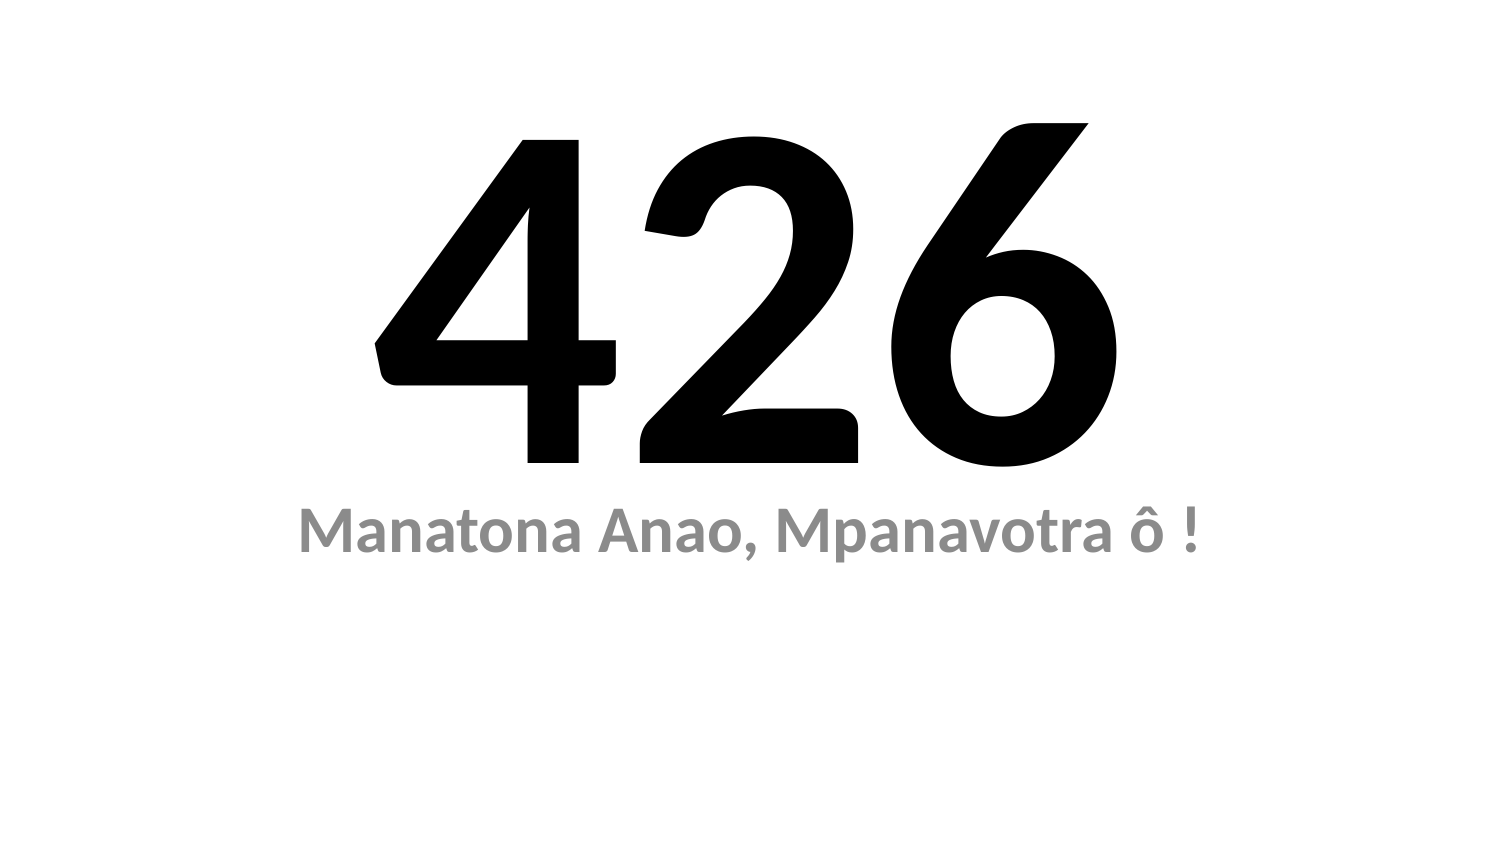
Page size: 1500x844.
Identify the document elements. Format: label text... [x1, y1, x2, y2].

subtitle Manatona Anao, Mpanavotra ô ! [225, 478, 1275, 694]
title 426 [112, 173, 1388, 355]
